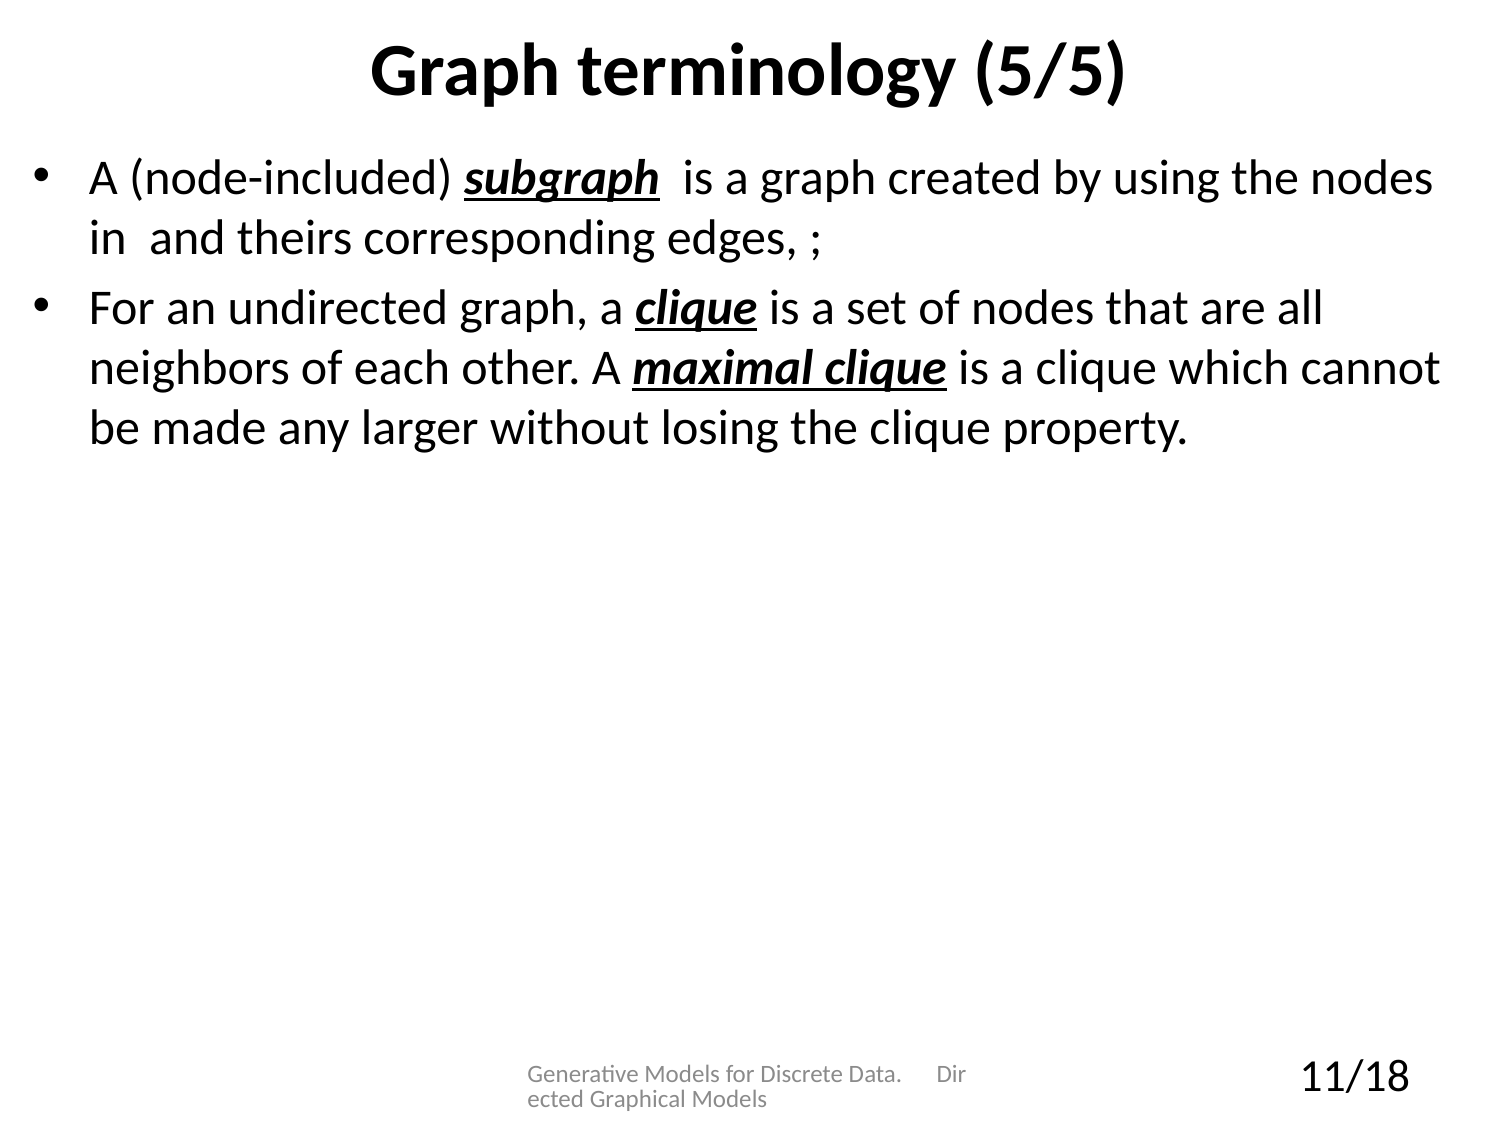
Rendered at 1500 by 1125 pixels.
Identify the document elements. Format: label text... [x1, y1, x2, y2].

list [17, 125, 1483, 1035]
footer Generative Models for Discrete Data. Directed Graphical Models [512, 1042, 988, 1103]
slide_number 11/18 [1074, 1042, 1425, 1103]
title Graph terminology (5/5) [0, 7, 1500, 124]
